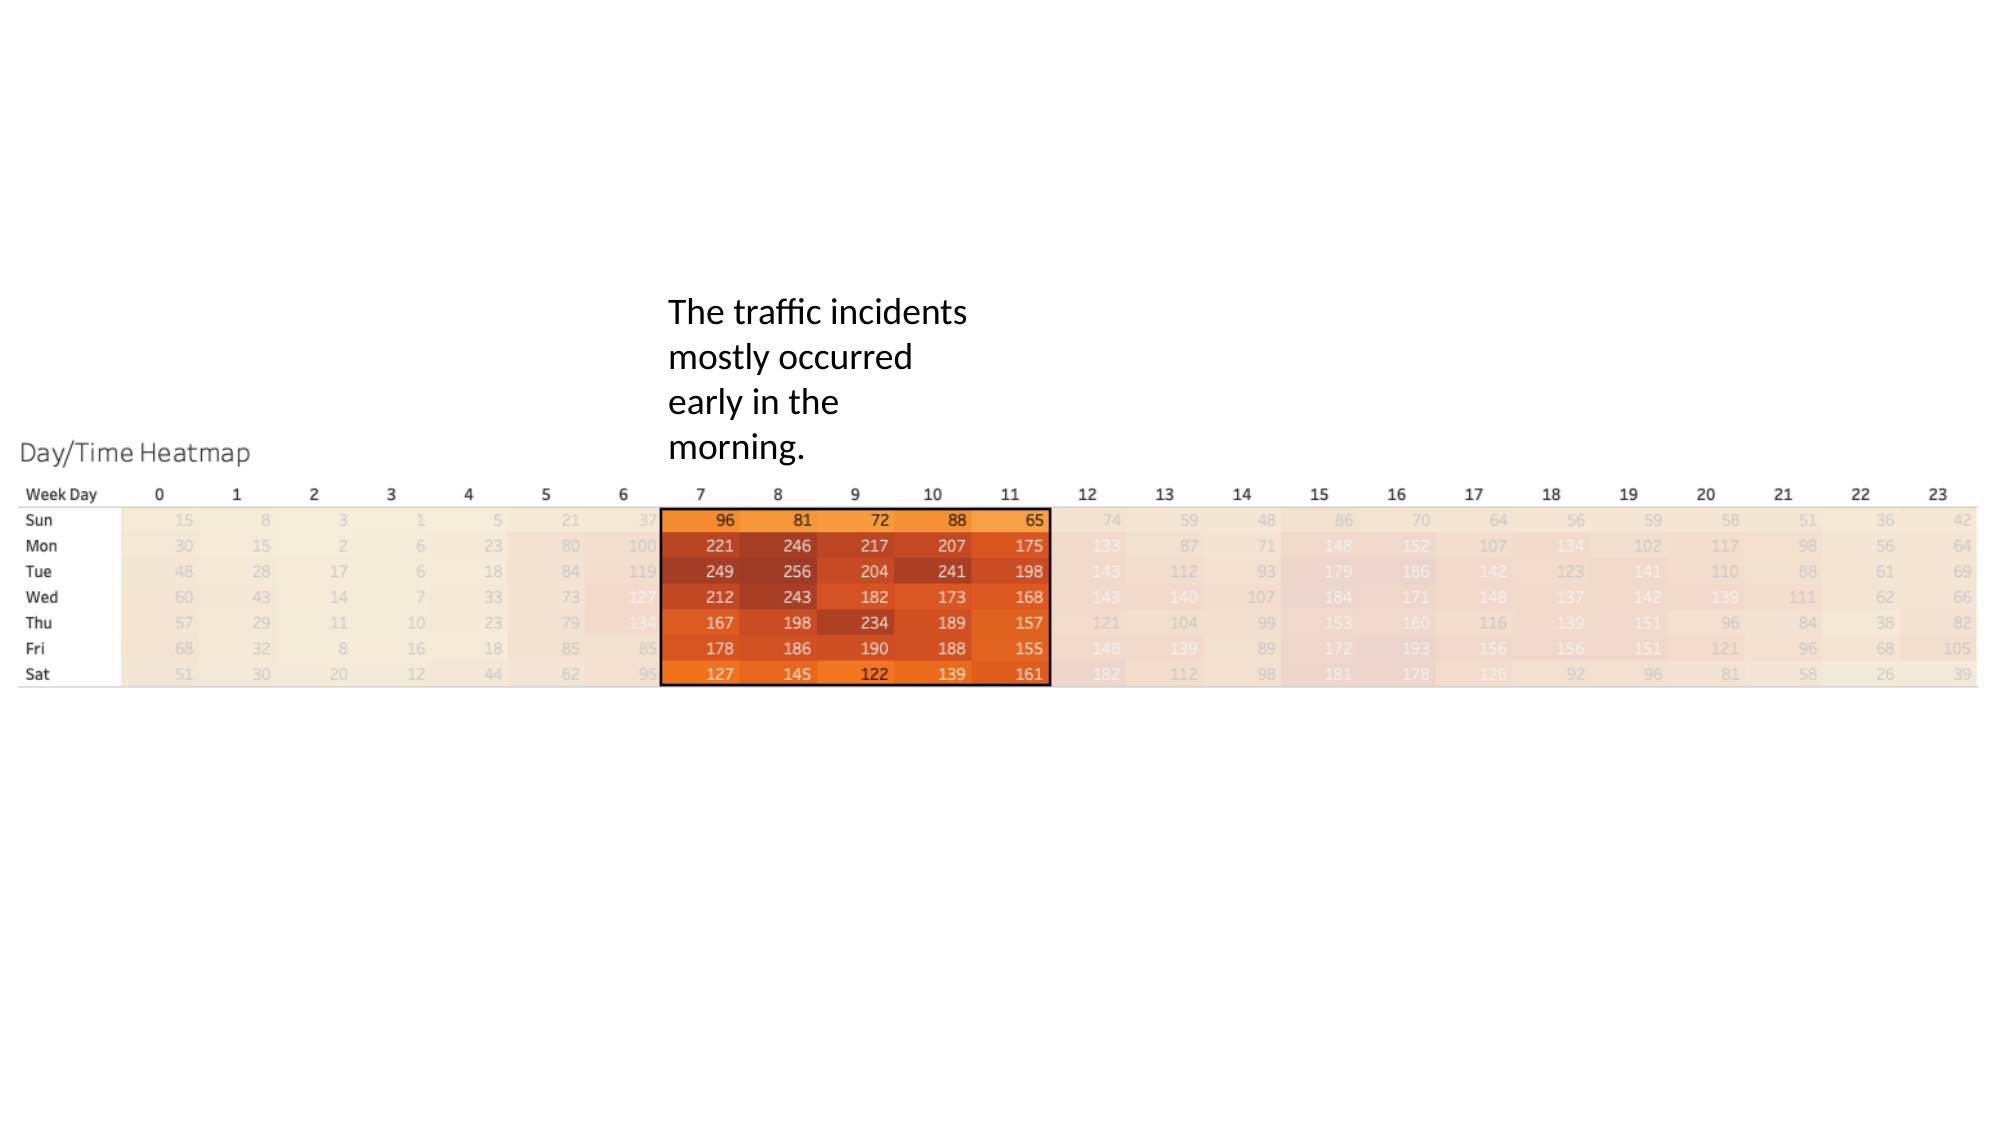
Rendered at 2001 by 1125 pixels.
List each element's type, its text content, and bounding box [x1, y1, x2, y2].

picture [18, 434, 1982, 690]
text_box The traffic incidents mostly occurred early in the morning. [653, 279, 999, 434]
